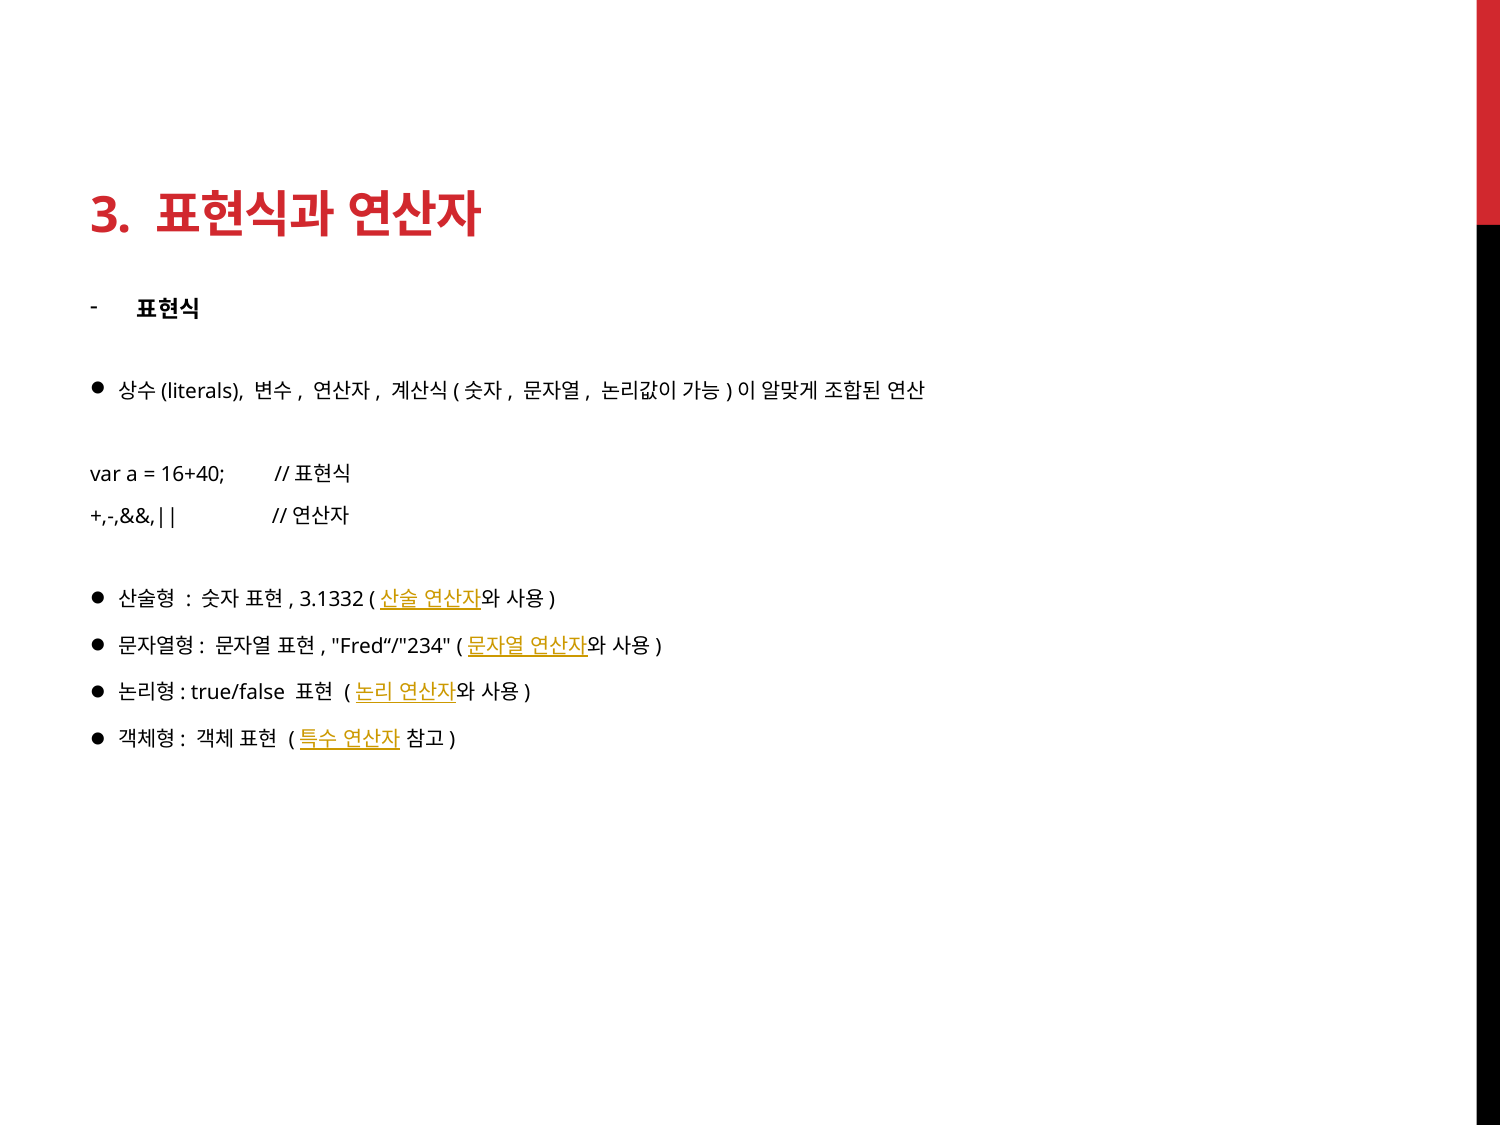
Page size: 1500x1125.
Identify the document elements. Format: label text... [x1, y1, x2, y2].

title 3. 표현식과 연산자 [75, 25, 1329, 250]
list 표현식 상수(literals), 변수, 연산자, 계산식(숫자, 문자열, 논리값이 가능)이 알맞게 조합된 연산 var a = 16+40; //표현식 +,-,&&,|| //연산자 산술형 : 숫자 표현, 3.1332 (산술 연산자와 사용) 문자열형: 문자열 표현, "Fred“/"234" (문자열 연산자와 사용) 논리형: true/false 표현 (논리 연산자와 사용) 객체형: 객체 표현 (특수 연산자 참고) [75, 287, 1325, 1087]
